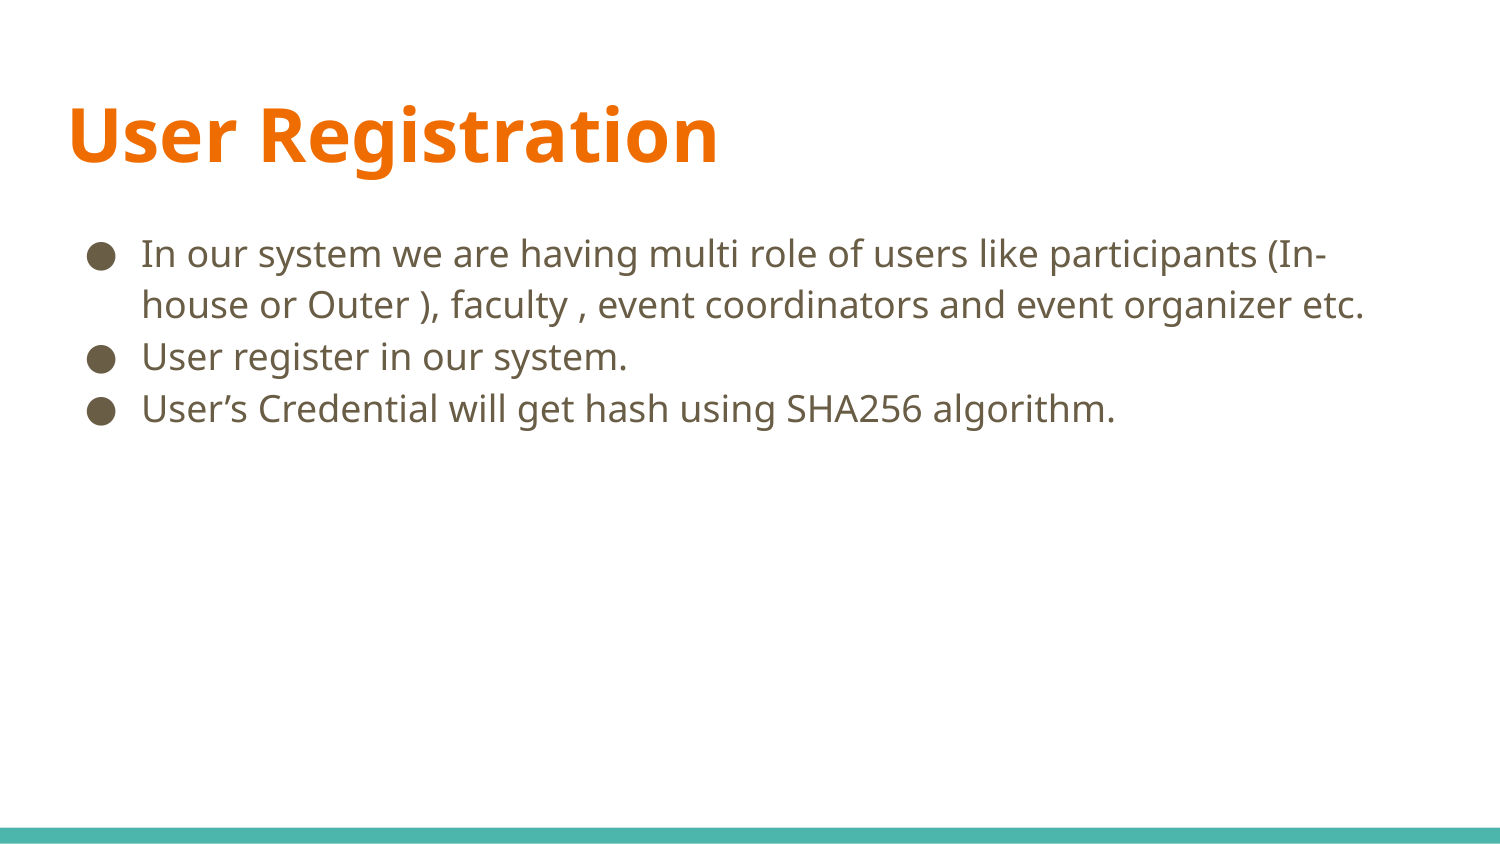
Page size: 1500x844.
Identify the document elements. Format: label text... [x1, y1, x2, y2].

title User Registration [51, 72, 1449, 189]
list In our system we are having multi role of users like participants (In-house or Outer ), faculty , event coordinators and event organizer etc. User register in our system. User’s Credential will get hash using SHA256 algorithm. [51, 207, 1449, 750]
